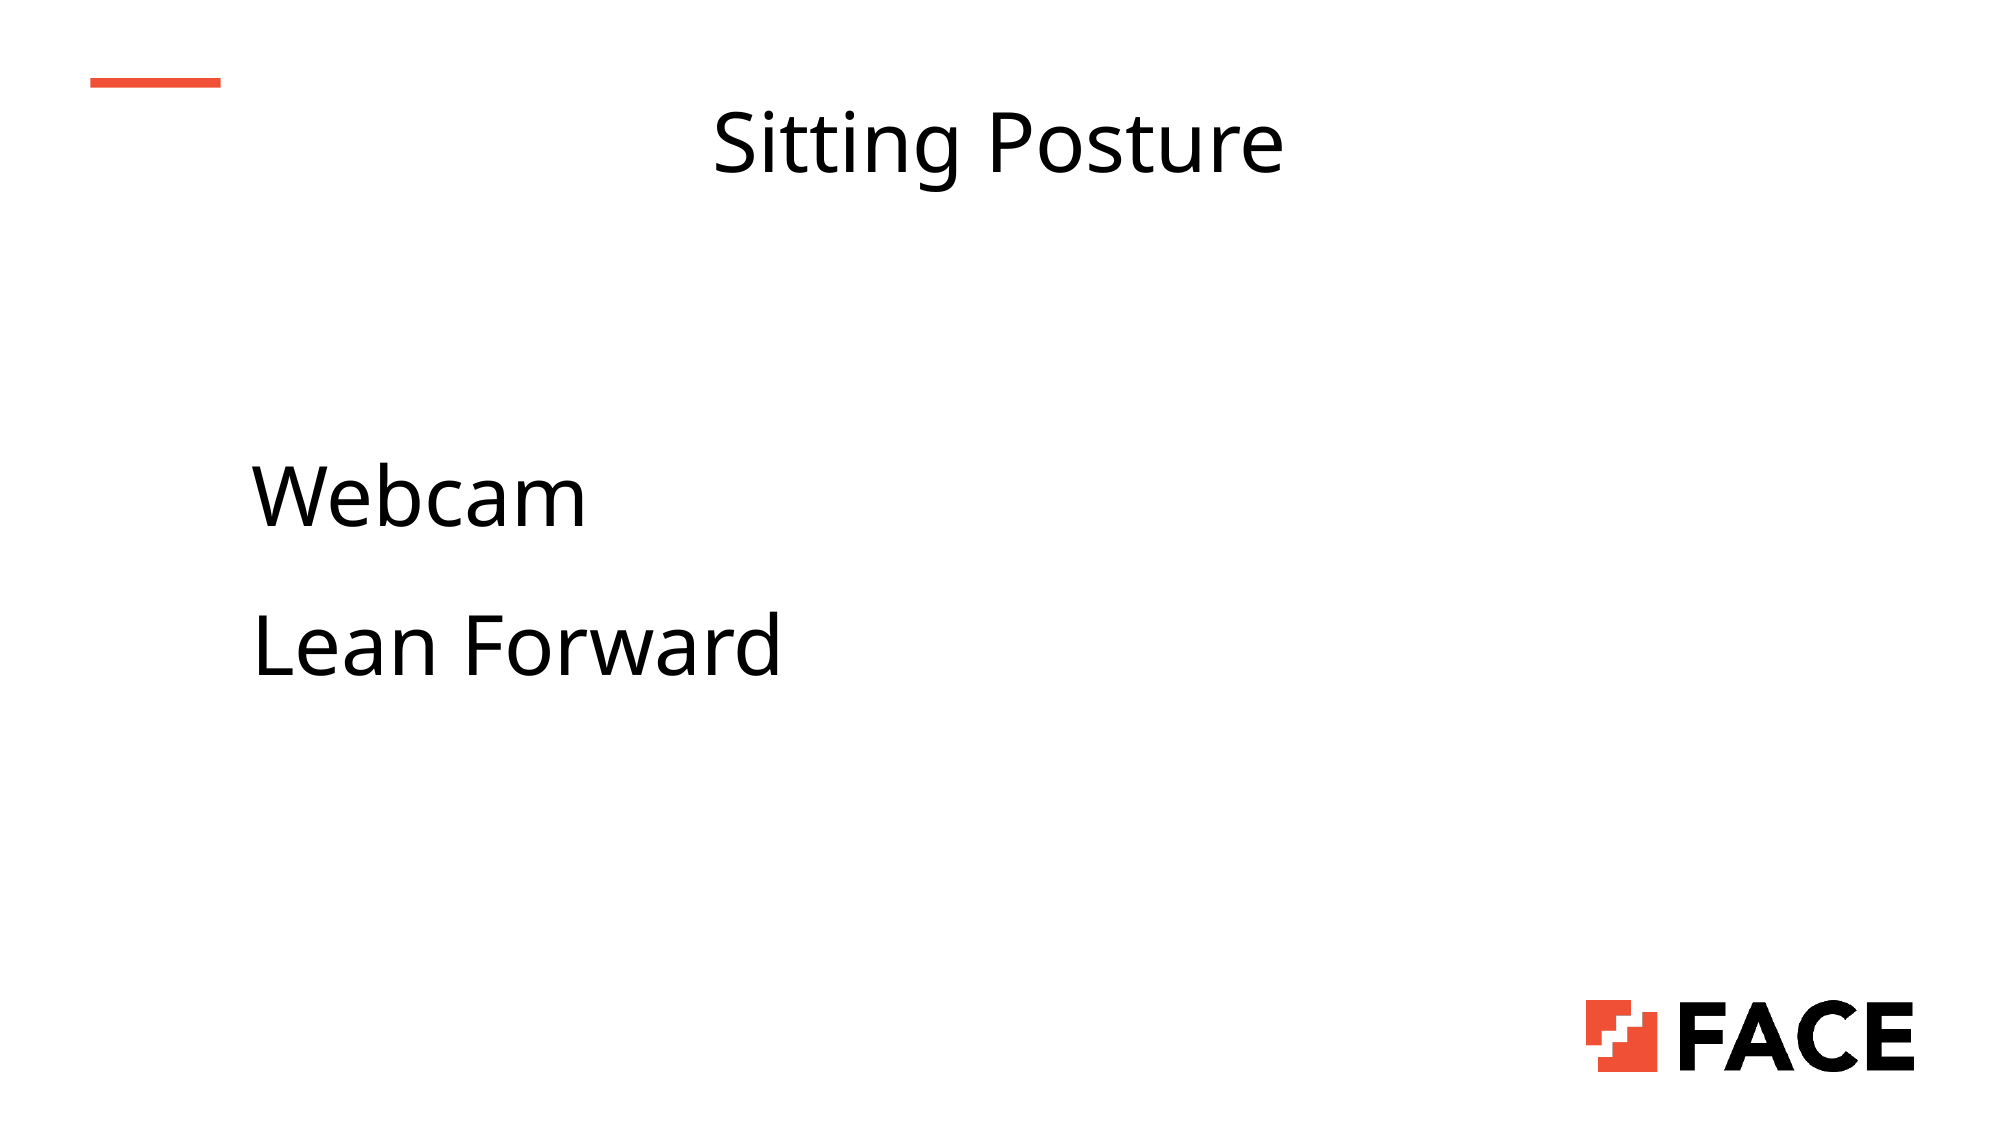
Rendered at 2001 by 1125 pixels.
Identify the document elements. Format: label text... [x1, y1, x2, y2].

text_box [88, 76, 99, 90]
title Sitting Posture [99, 45, 1900, 233]
text_box Webcam Lean Forward [161, 385, 1821, 700]
picture [1586, 1000, 1915, 1072]
